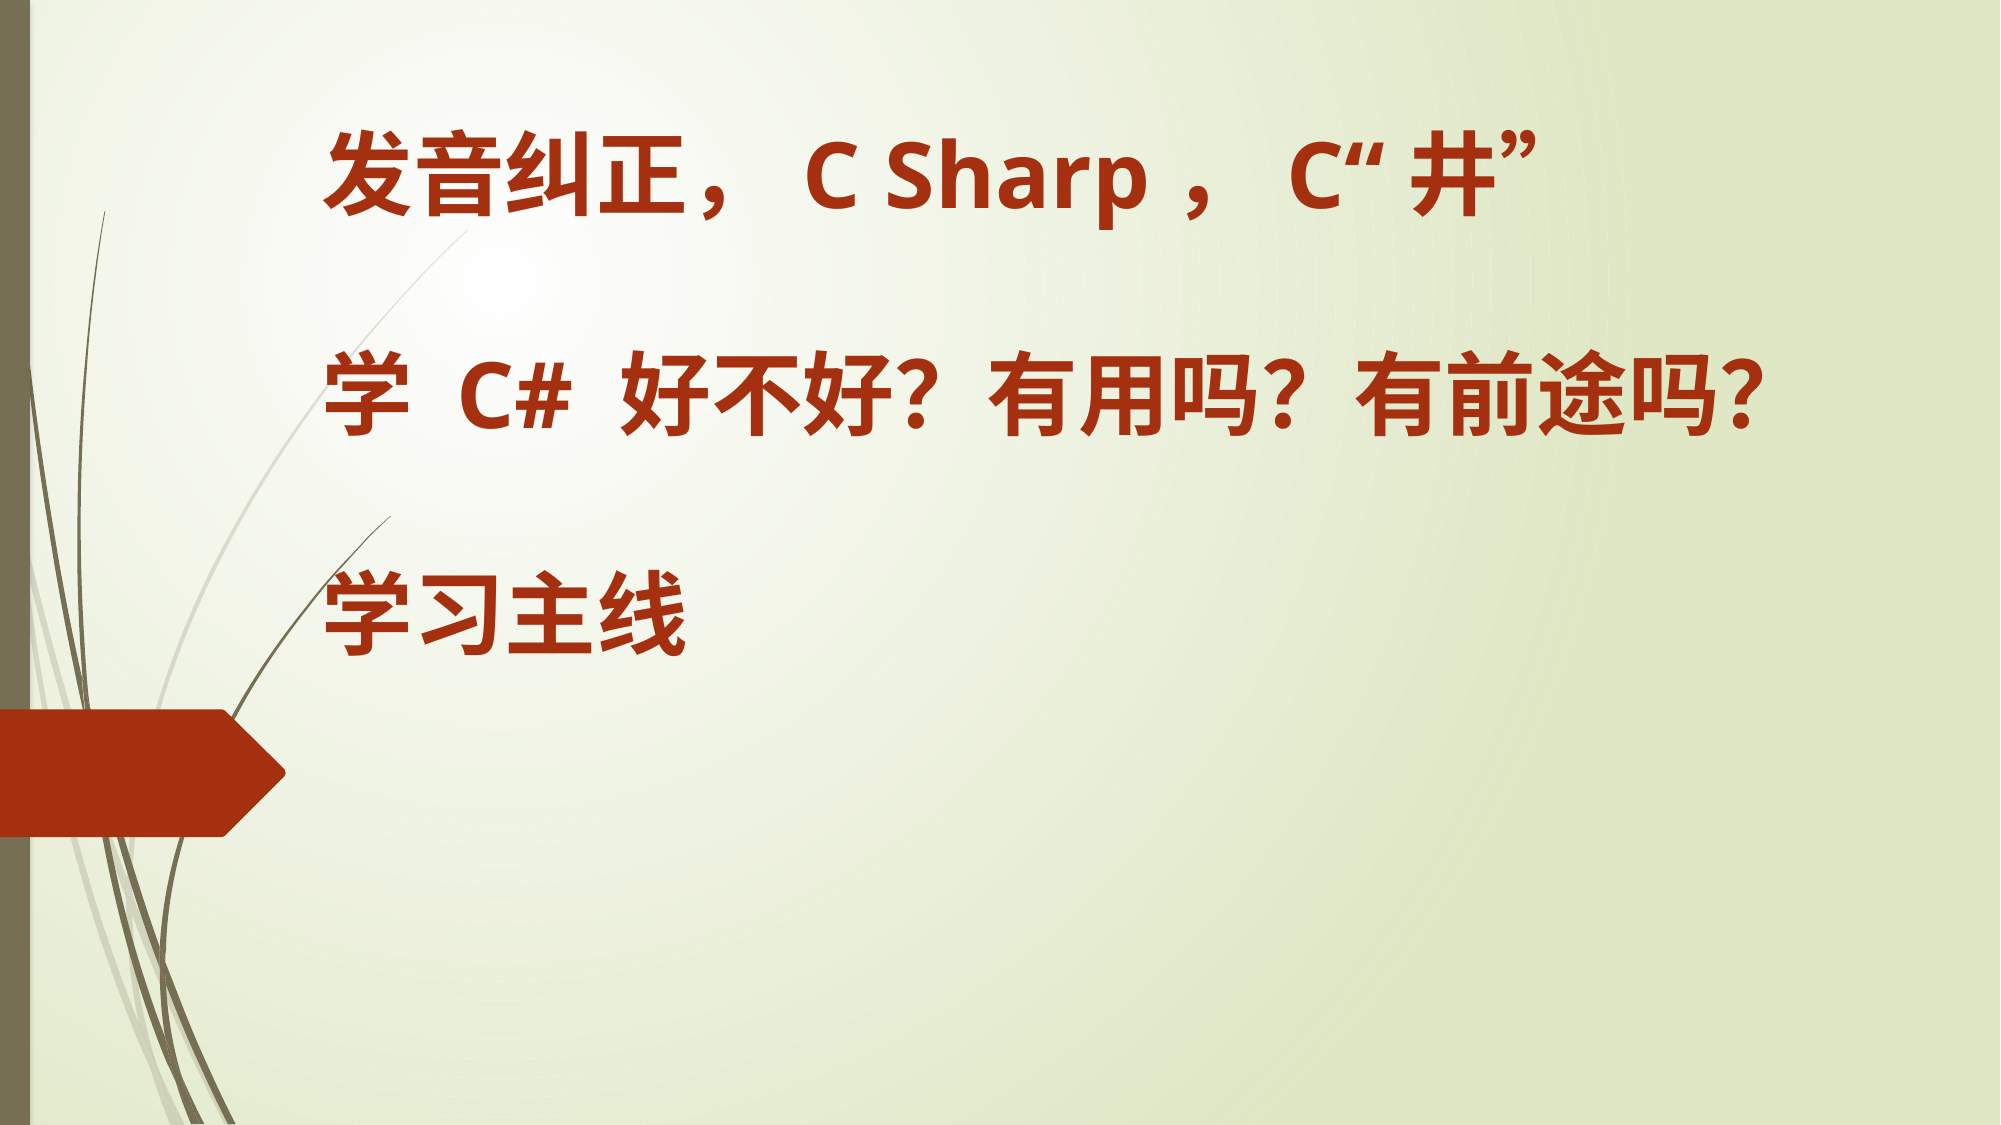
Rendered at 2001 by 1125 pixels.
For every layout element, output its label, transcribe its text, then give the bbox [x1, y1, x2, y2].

text_box 发音纠正，C Sharp，C“井” 学 C# 好不好？有用吗？有前途吗？ 学习主线 [306, 109, 1828, 675]
